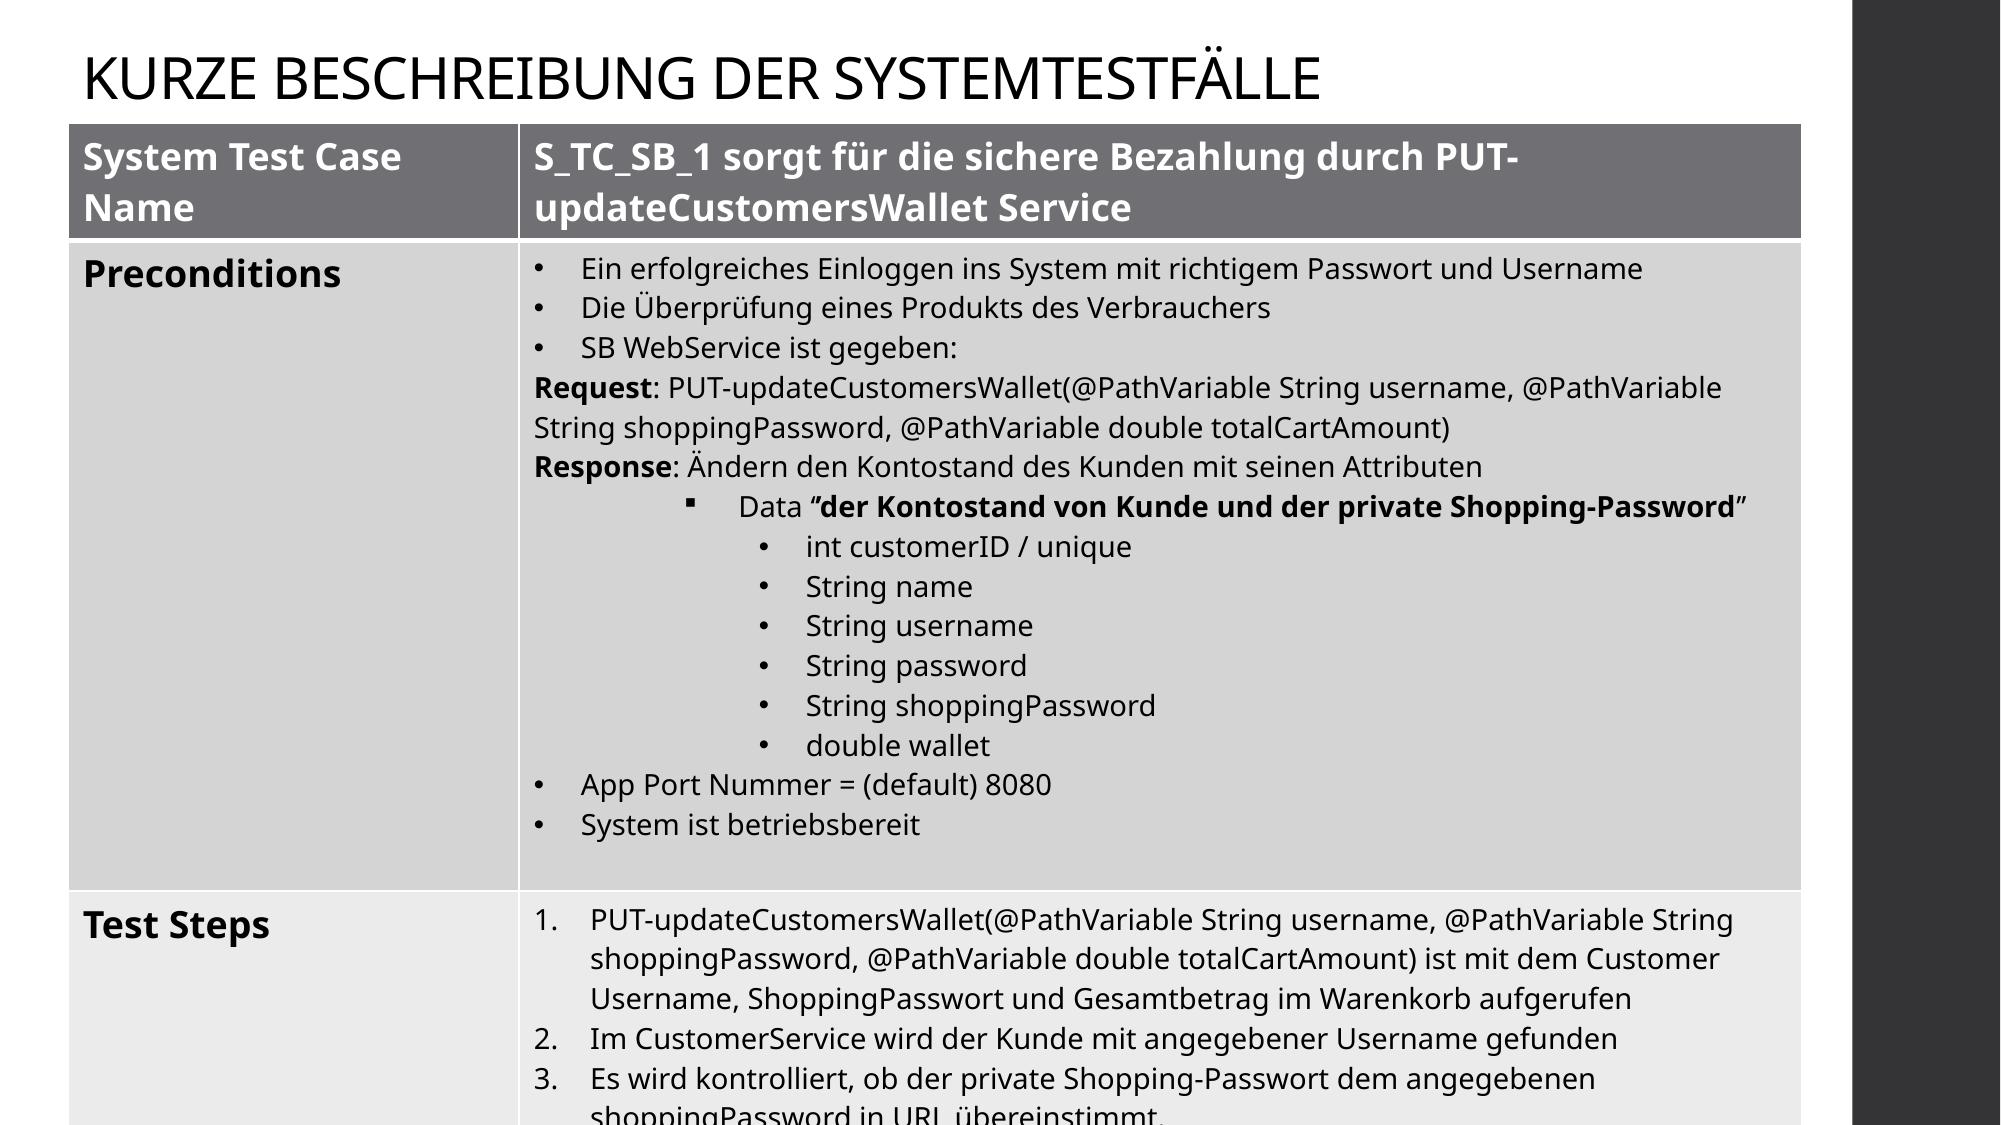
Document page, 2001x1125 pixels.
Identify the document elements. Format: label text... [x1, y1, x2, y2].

table_cell PUT-updateCustomersWallet(@PathVariable String username, @PathVariable String shoppingPassword, @PathVariable double totalCartAmount) ist mit dem Customer Username, ShoppingPasswort und Gesamtbetrag im Warenkorb aufgerufen Im CustomerService wird der Kunde mit angegebener Username gefunden Es wird kontrolliert, ob der private Shopping-Passwort dem angegebenen shoppingPassword in URL übereinstimmt. Wenn ja, dann es wird kontrolliert, ob der Kontostand des Kunden ausreichend fürs Einkaufen [520, 892, 1801, 1125]
table_header System Test Case Name [69, 124, 518, 238]
title KURZE BESCHREIBUNG DER SYSTEMTESTFÄLLE [67, 15, 1658, 120]
table_header S_TC_SB_1 sorgt für die sichere Bezahlung durch PUT-updateCustomersWallet Service [520, 124, 1801, 238]
table_cell Ein erfolgreiches Einloggen ins System mit richtigem Passwort und Username Die Überprüfung eines Produkts des Verbrauchers SB WebService ist gegeben: Request: PUT-updateCustomersWallet(@PathVariable String username, @PathVariable String shoppingPassword, @PathVariable double totalCartAmount) Response: Ändern den Kontostand des Kunden mit seinen Attributen Data ‘’der Kontostand von Kunde und der private Shopping-Password’’ int customerID / unique String name String username String password String shoppingPassword double wallet App Port Nummer = (default) 8080 System ist betriebsbereit [520, 243, 1801, 890]
table_cell Preconditions [69, 243, 518, 890]
table_cell Test Steps [69, 892, 518, 1125]
